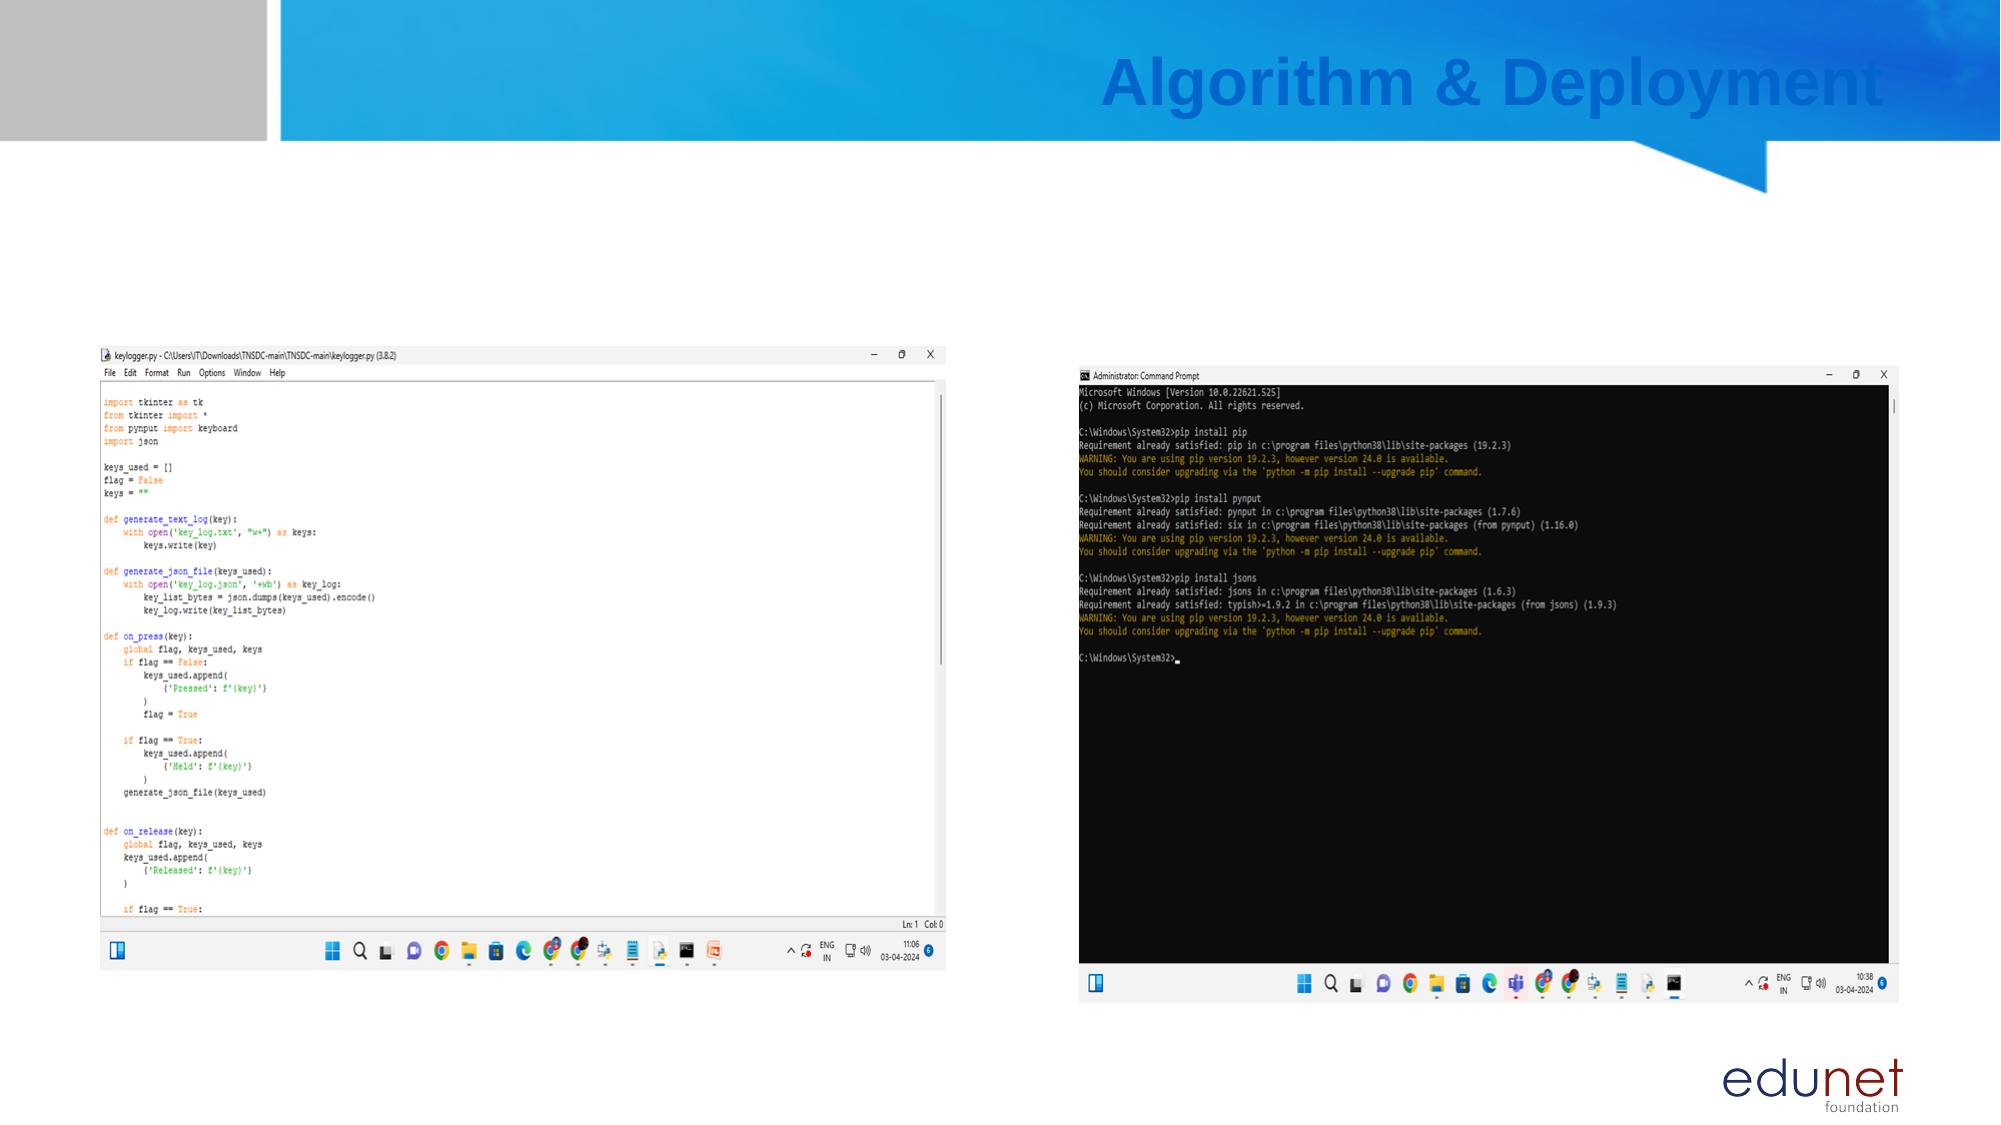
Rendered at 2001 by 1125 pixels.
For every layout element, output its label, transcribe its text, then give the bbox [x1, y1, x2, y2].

title Algorithm & Deployment [99, 30, 1901, 127]
picture [0, 0, 2000, 1125]
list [1078, 365, 1900, 1004]
